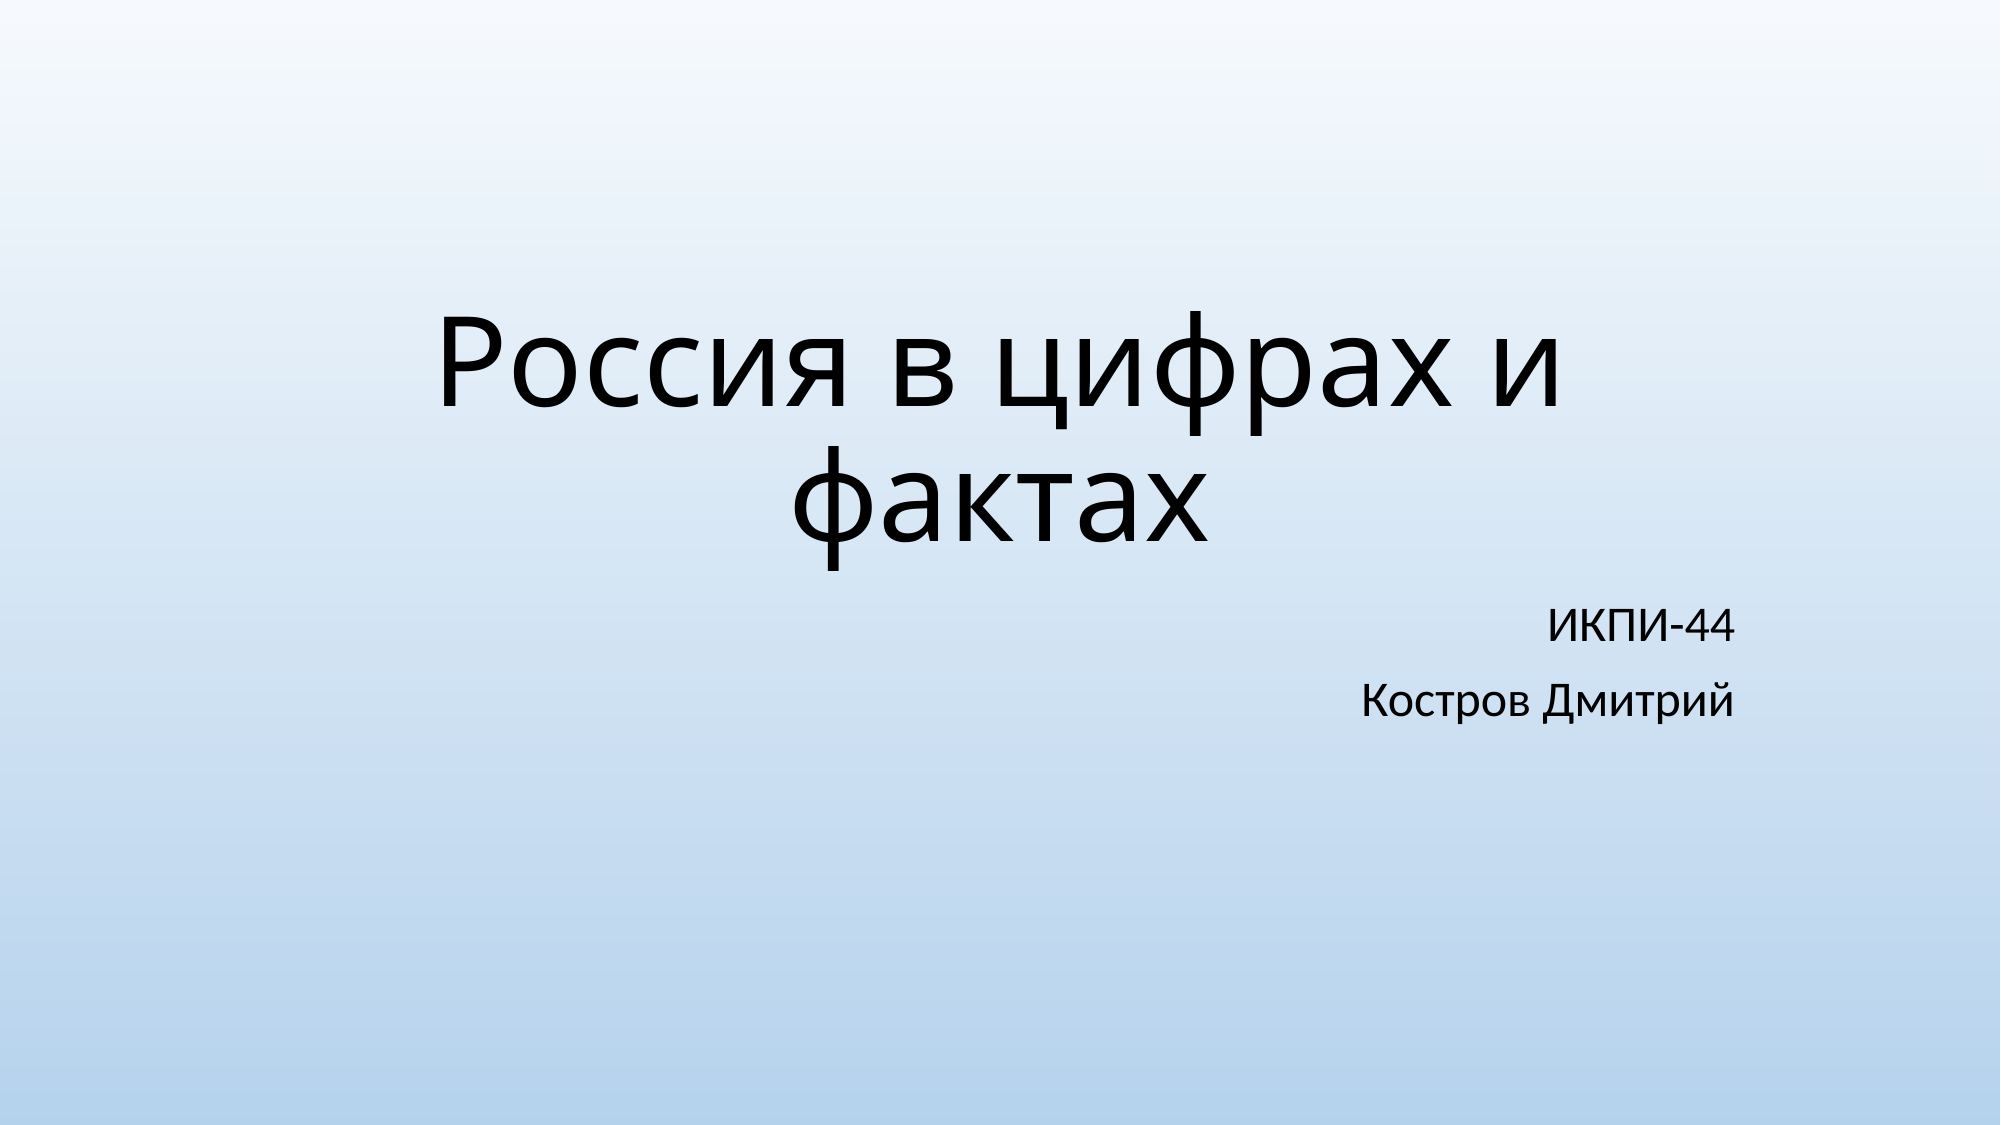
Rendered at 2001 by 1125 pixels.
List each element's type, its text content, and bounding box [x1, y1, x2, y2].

title Россия в цифрах и фактах [249, 184, 1750, 576]
subtitle ИКПИ-44 Костров Дмитрий [249, 590, 1750, 863]
